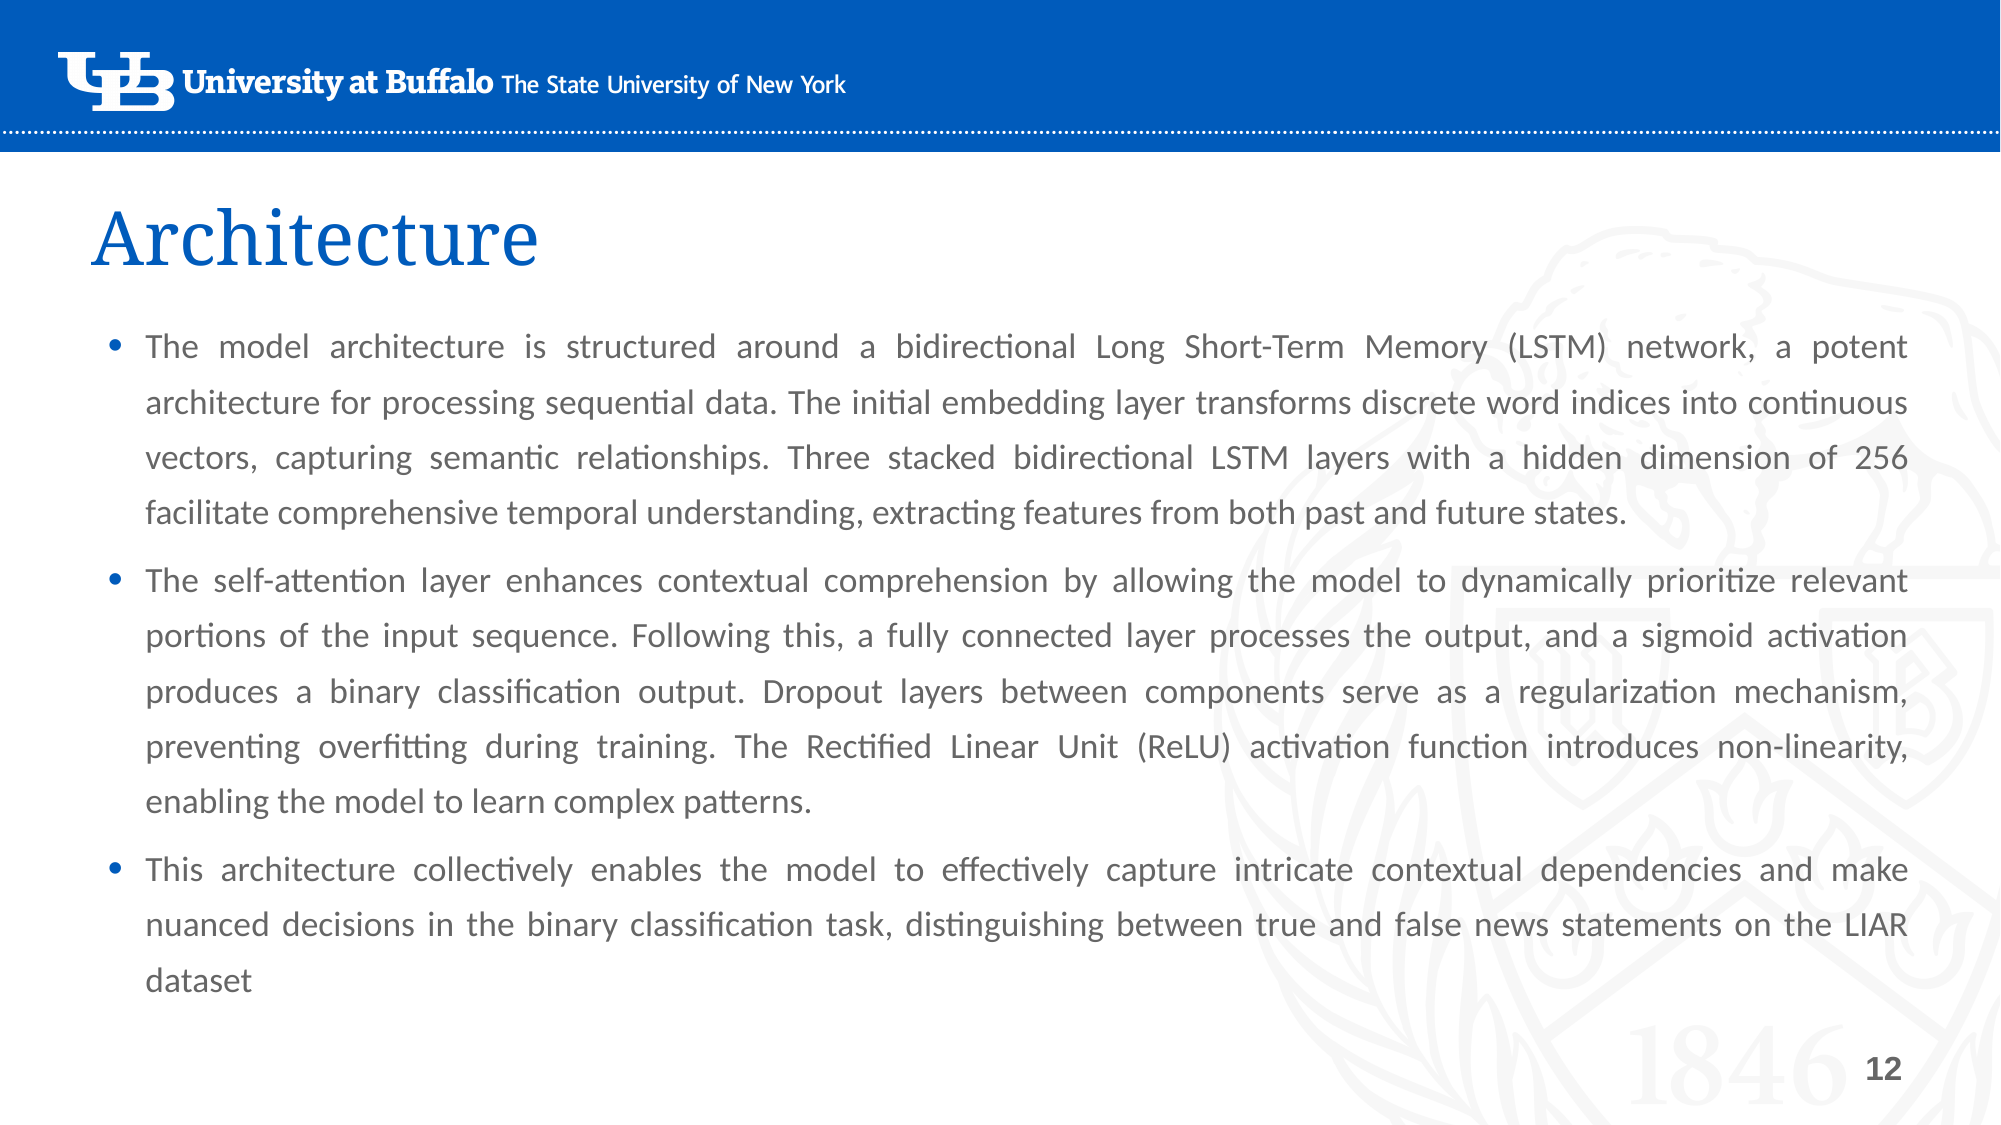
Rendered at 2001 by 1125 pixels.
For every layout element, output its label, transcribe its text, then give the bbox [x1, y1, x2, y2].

title Architecture [76, 192, 1513, 290]
list The model architecture is structured around a bidirectional Long Short-Term Memory (LSTM) network, a potent architecture for processing sequential data. The initial embedding layer transforms discrete word indices into continuous vectors, capturing semantic relationships. Three stacked bidirectional LSTM layers with a hidden dimension of 256 facilitate comprehensive temporal understanding, extracting features from both past and future states. The self-attention layer enhances contextual comprehension by allowing the model to dynamically prioritize relevant portions of the input sequence. Following this, a fully connected layer processes the output, and a sigmoid activation produces a binary classification output. Dropout layers between components serve as a regularization mechanism, preventing overfitting during training. The Rectified Linear Unit (ReLU) activation function introduces non-linearity, enabling the model to learn complex patterns. This architecture collectively enables the model to effectively capture intricate contextual dependencies and make nuanced decisions in the binary classification task, distinguishing between true and false news statements on the LIAR dataset [93, 303, 1927, 1010]
picture [0, 0, 2001, 1125]
footer 12 [1242, 1036, 1918, 1097]
